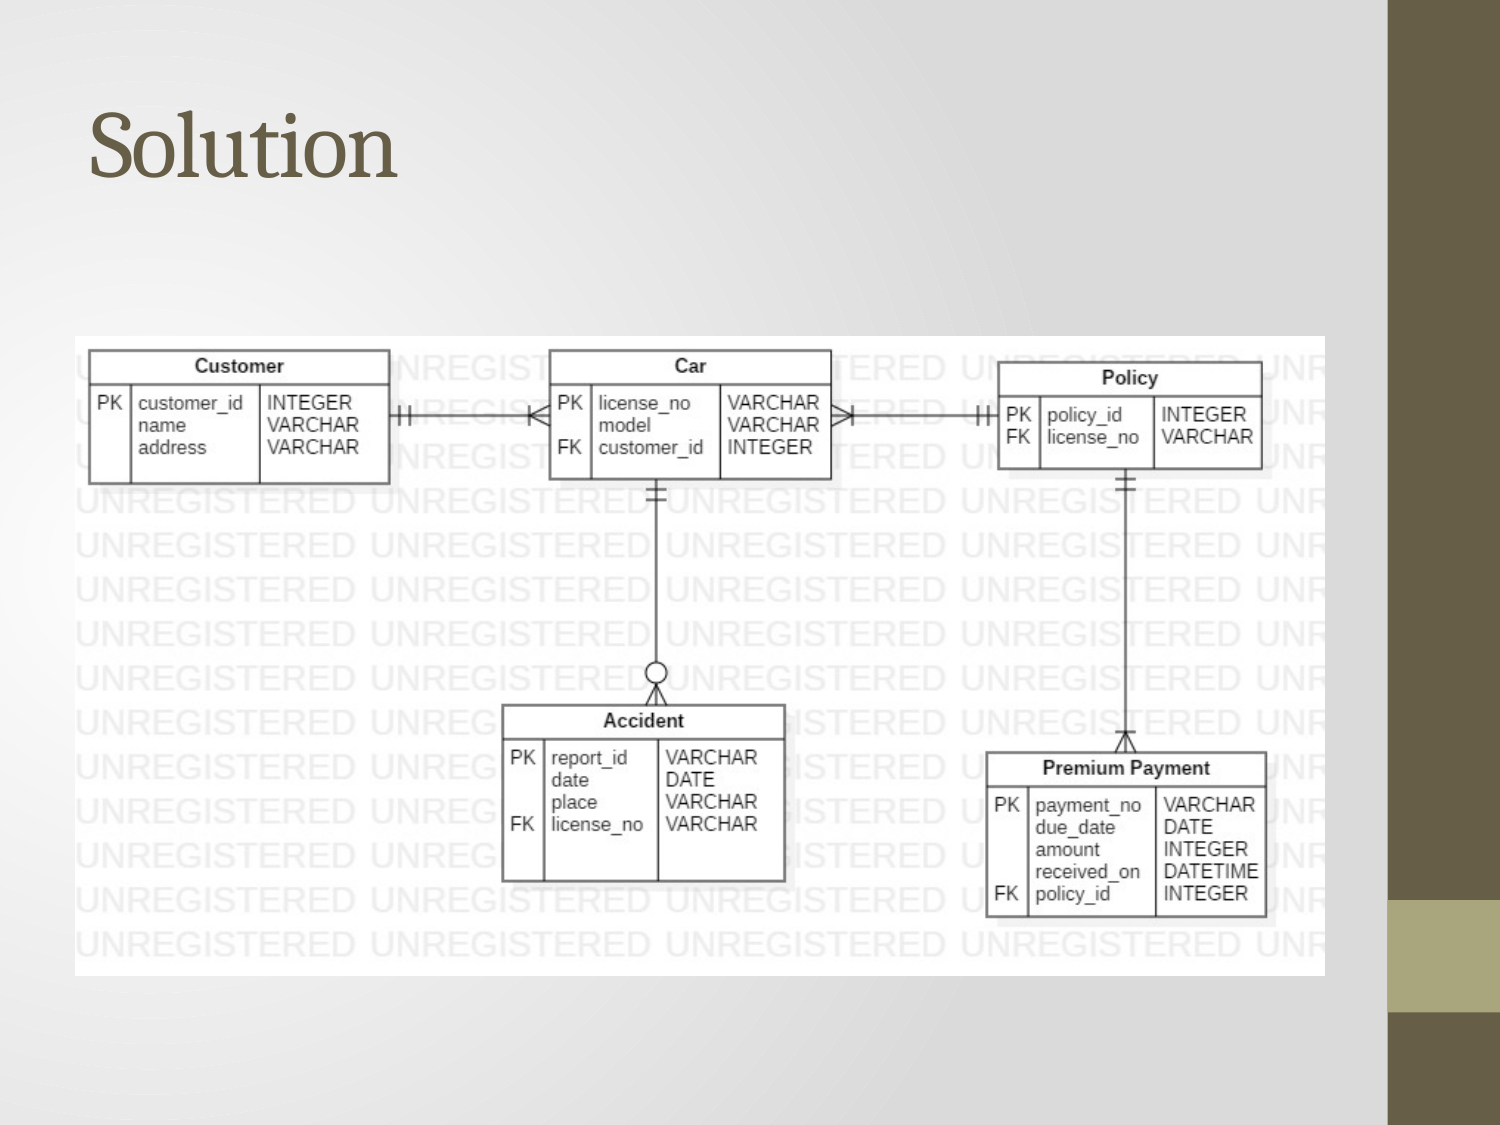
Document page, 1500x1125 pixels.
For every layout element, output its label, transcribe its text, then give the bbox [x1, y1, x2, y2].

title Solution [75, 45, 1325, 233]
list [74, 336, 1326, 977]
